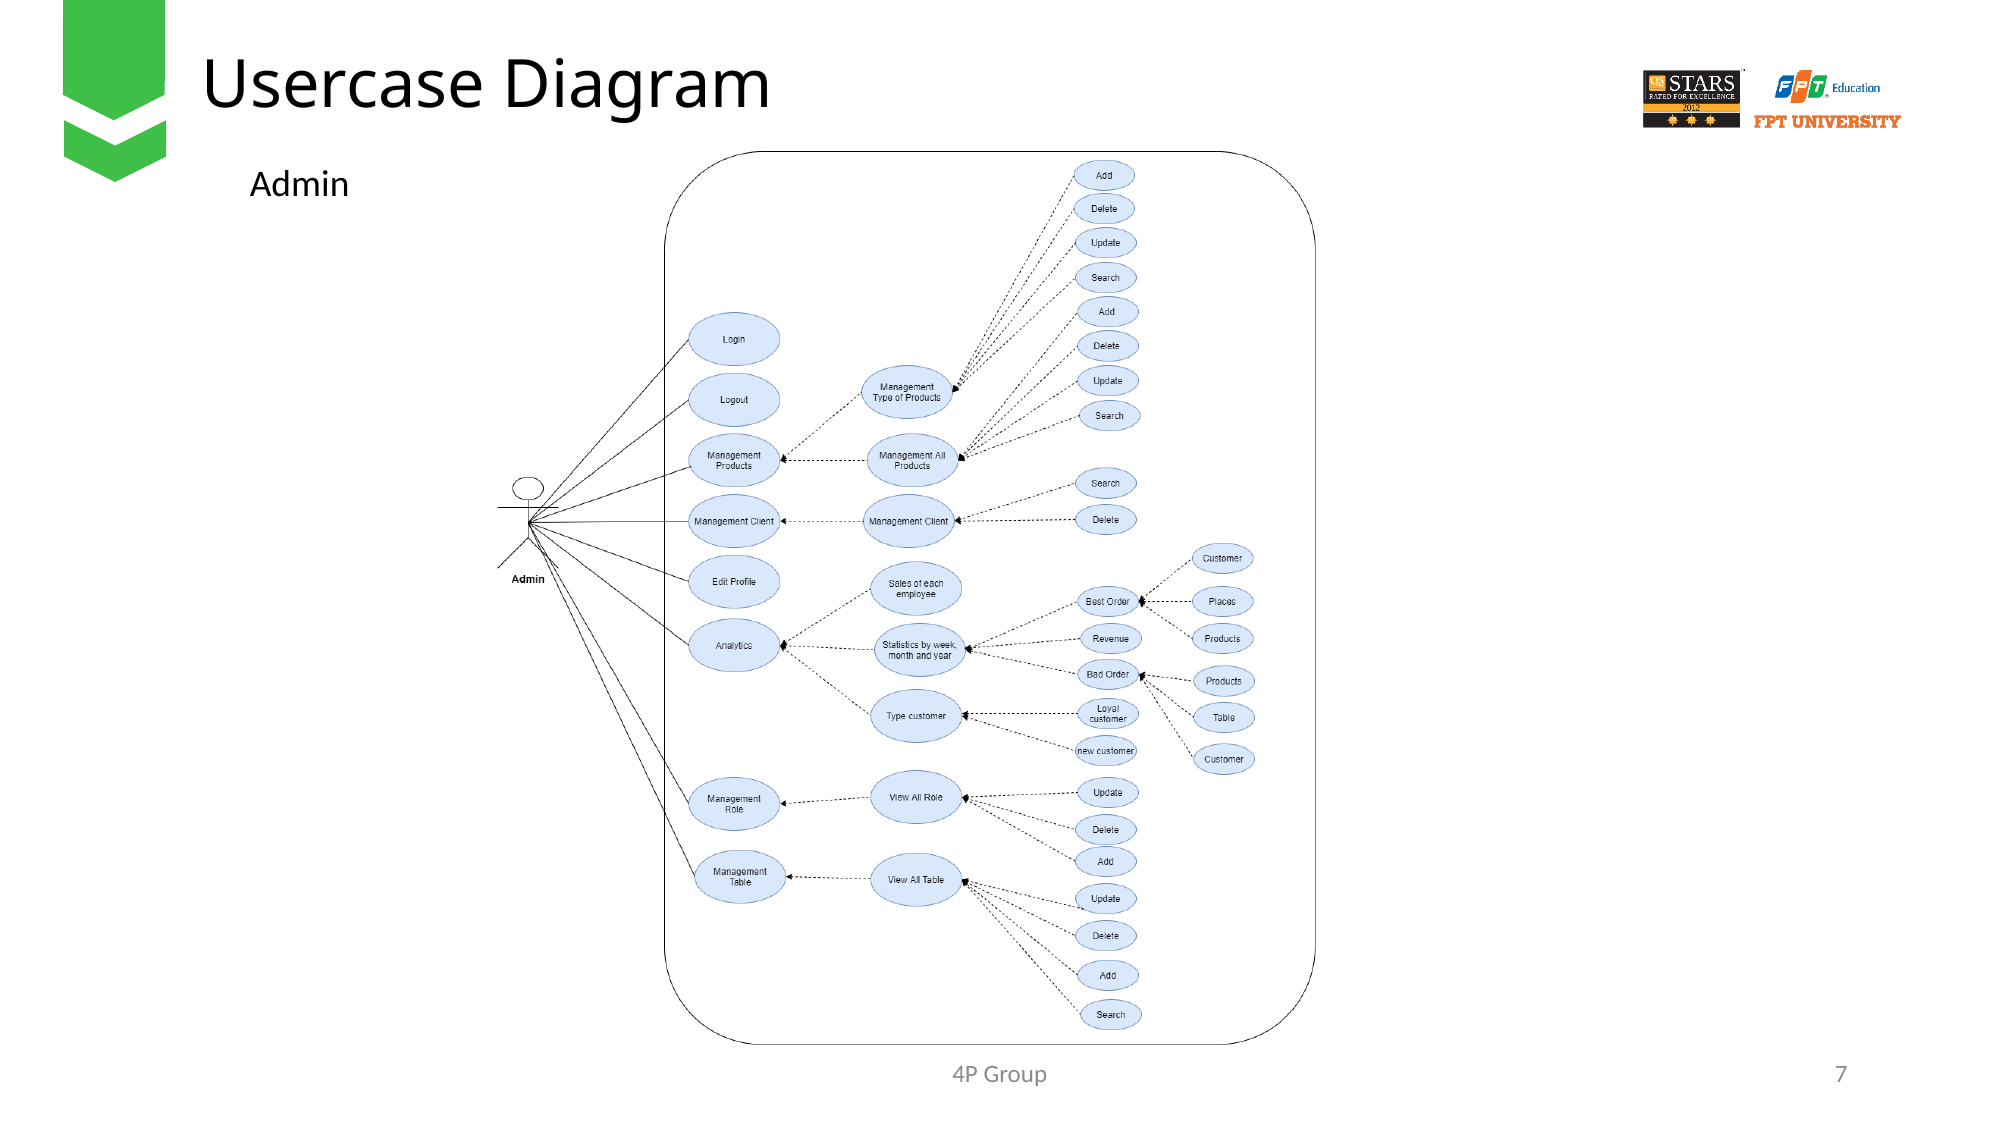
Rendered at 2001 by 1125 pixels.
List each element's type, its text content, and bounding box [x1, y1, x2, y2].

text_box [2, 18, 227, 122]
text_box Admin [235, 151, 387, 212]
footer 4P Group [662, 1042, 1338, 1103]
picture [497, 151, 1316, 1045]
text_box Usercase Diagram [186, 33, 1316, 129]
slide_number 7 [1412, 1042, 1863, 1103]
picture [1637, 66, 1906, 130]
